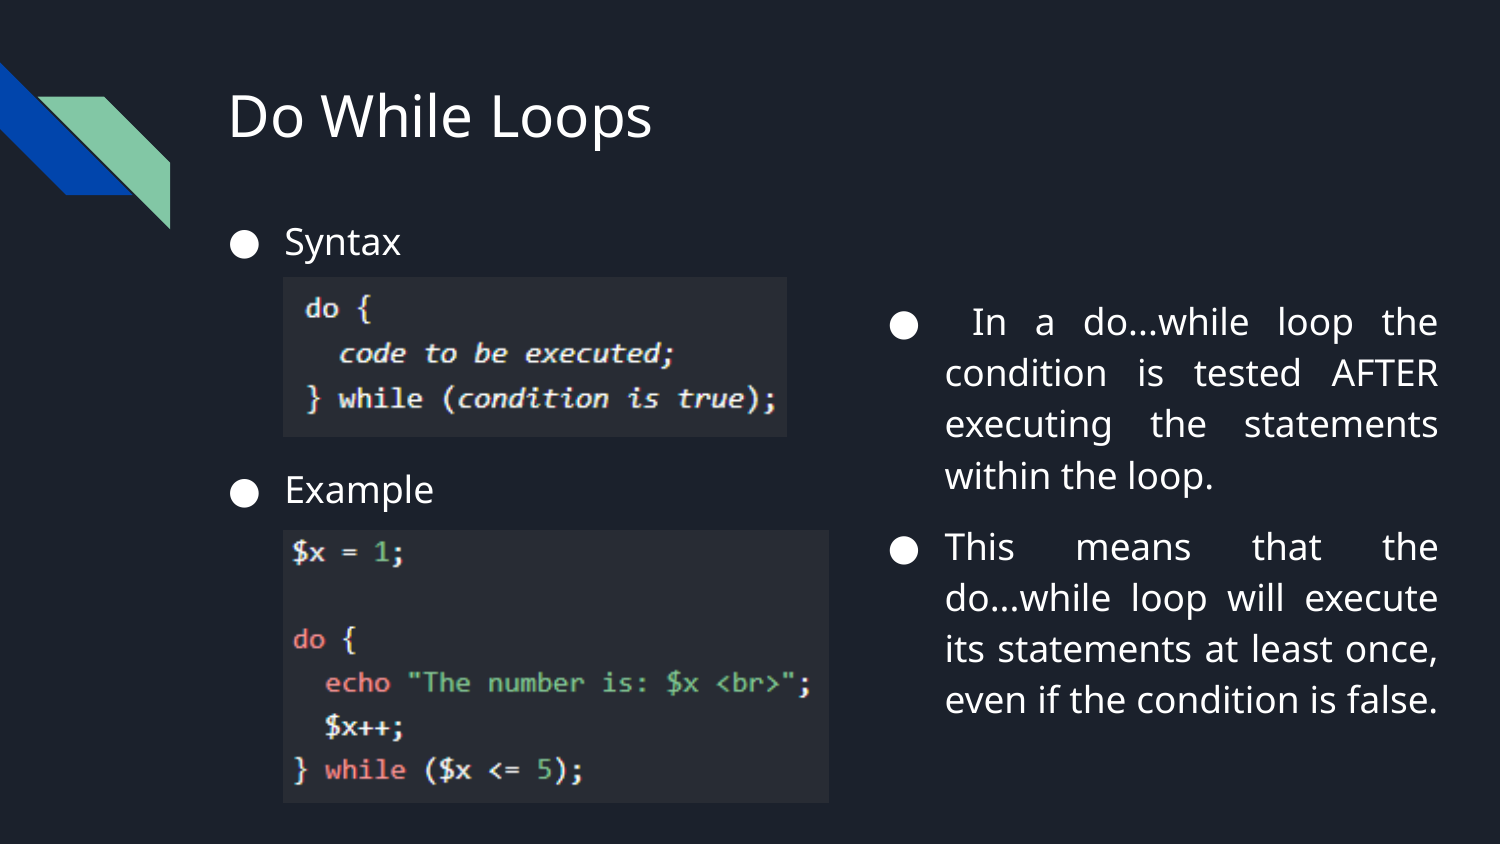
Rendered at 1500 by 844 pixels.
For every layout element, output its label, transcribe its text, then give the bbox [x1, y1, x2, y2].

list In a do...while loop the condition is tested AFTER executing the statements within the loop. This means that the do...while loop will execute its statements at least once, even if the condition is false. [855, 277, 1454, 790]
picture [283, 530, 830, 803]
list Syntax Example [194, 196, 829, 790]
title Do While Loops [212, 64, 1368, 167]
picture [283, 276, 787, 437]
